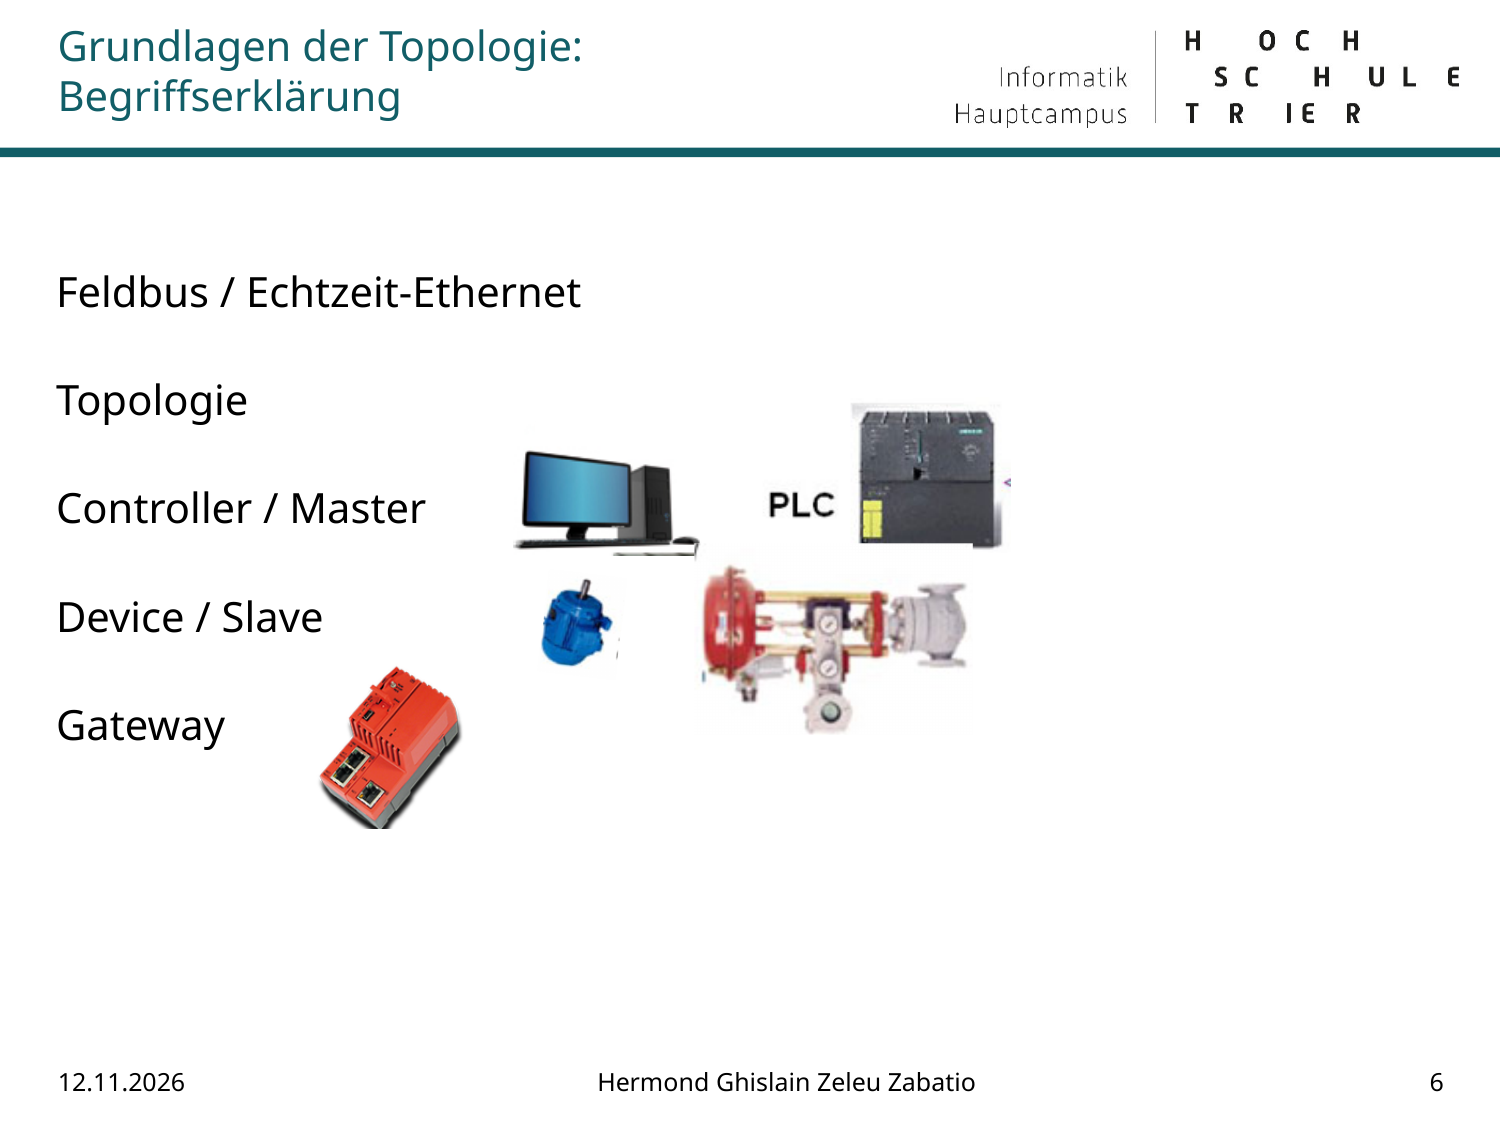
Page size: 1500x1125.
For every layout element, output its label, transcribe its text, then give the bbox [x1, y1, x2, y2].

picture [513, 397, 1012, 778]
title Grundlagen der Topologie: Begriffserklärung [42, 12, 941, 131]
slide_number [43, 1058, 349, 1106]
picture [956, 30, 1459, 128]
picture [530, 570, 634, 679]
footer Hermond Ghislain Zeleu Zabatio [381, 1058, 1193, 1106]
list Feldbus / Echtzeit-Ethernet Topologie Controller / Master Device / Slave Gateway [41, 208, 1459, 1035]
picture [274, 639, 488, 829]
slide_number 6 [1222, 1058, 1459, 1106]
